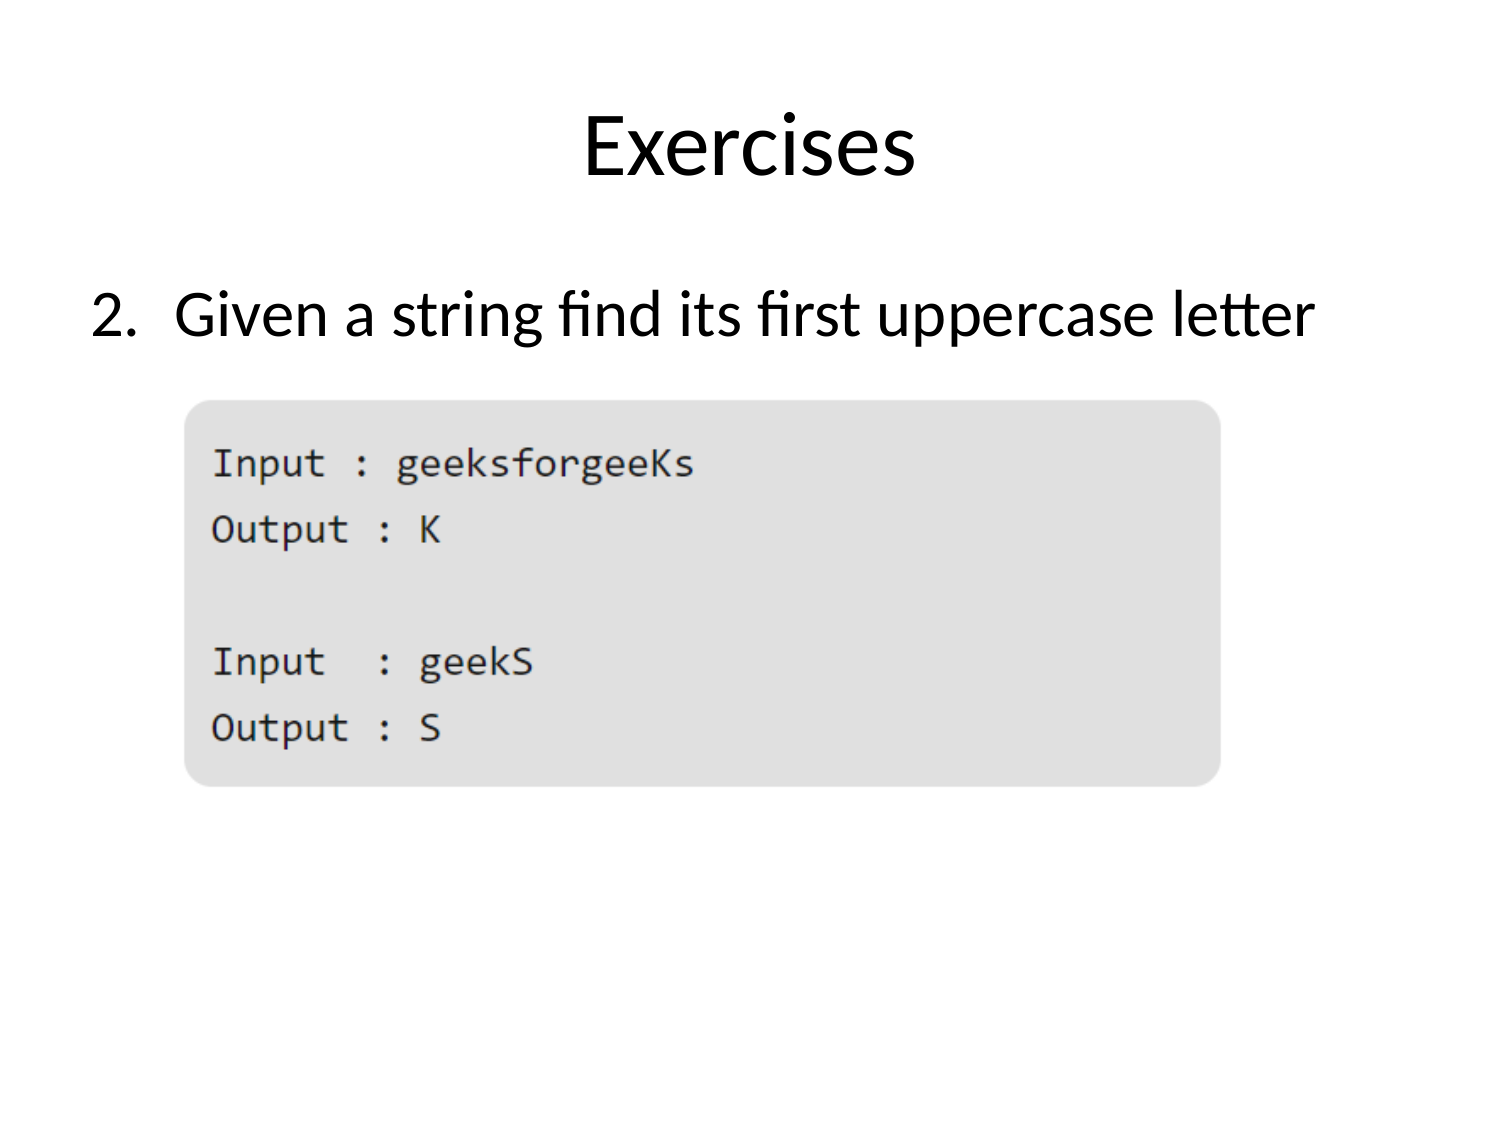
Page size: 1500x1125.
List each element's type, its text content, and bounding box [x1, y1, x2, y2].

list Given a string find its first uppercase letter [75, 262, 1425, 1005]
title Exercises [75, 45, 1425, 233]
picture [170, 375, 1233, 799]
